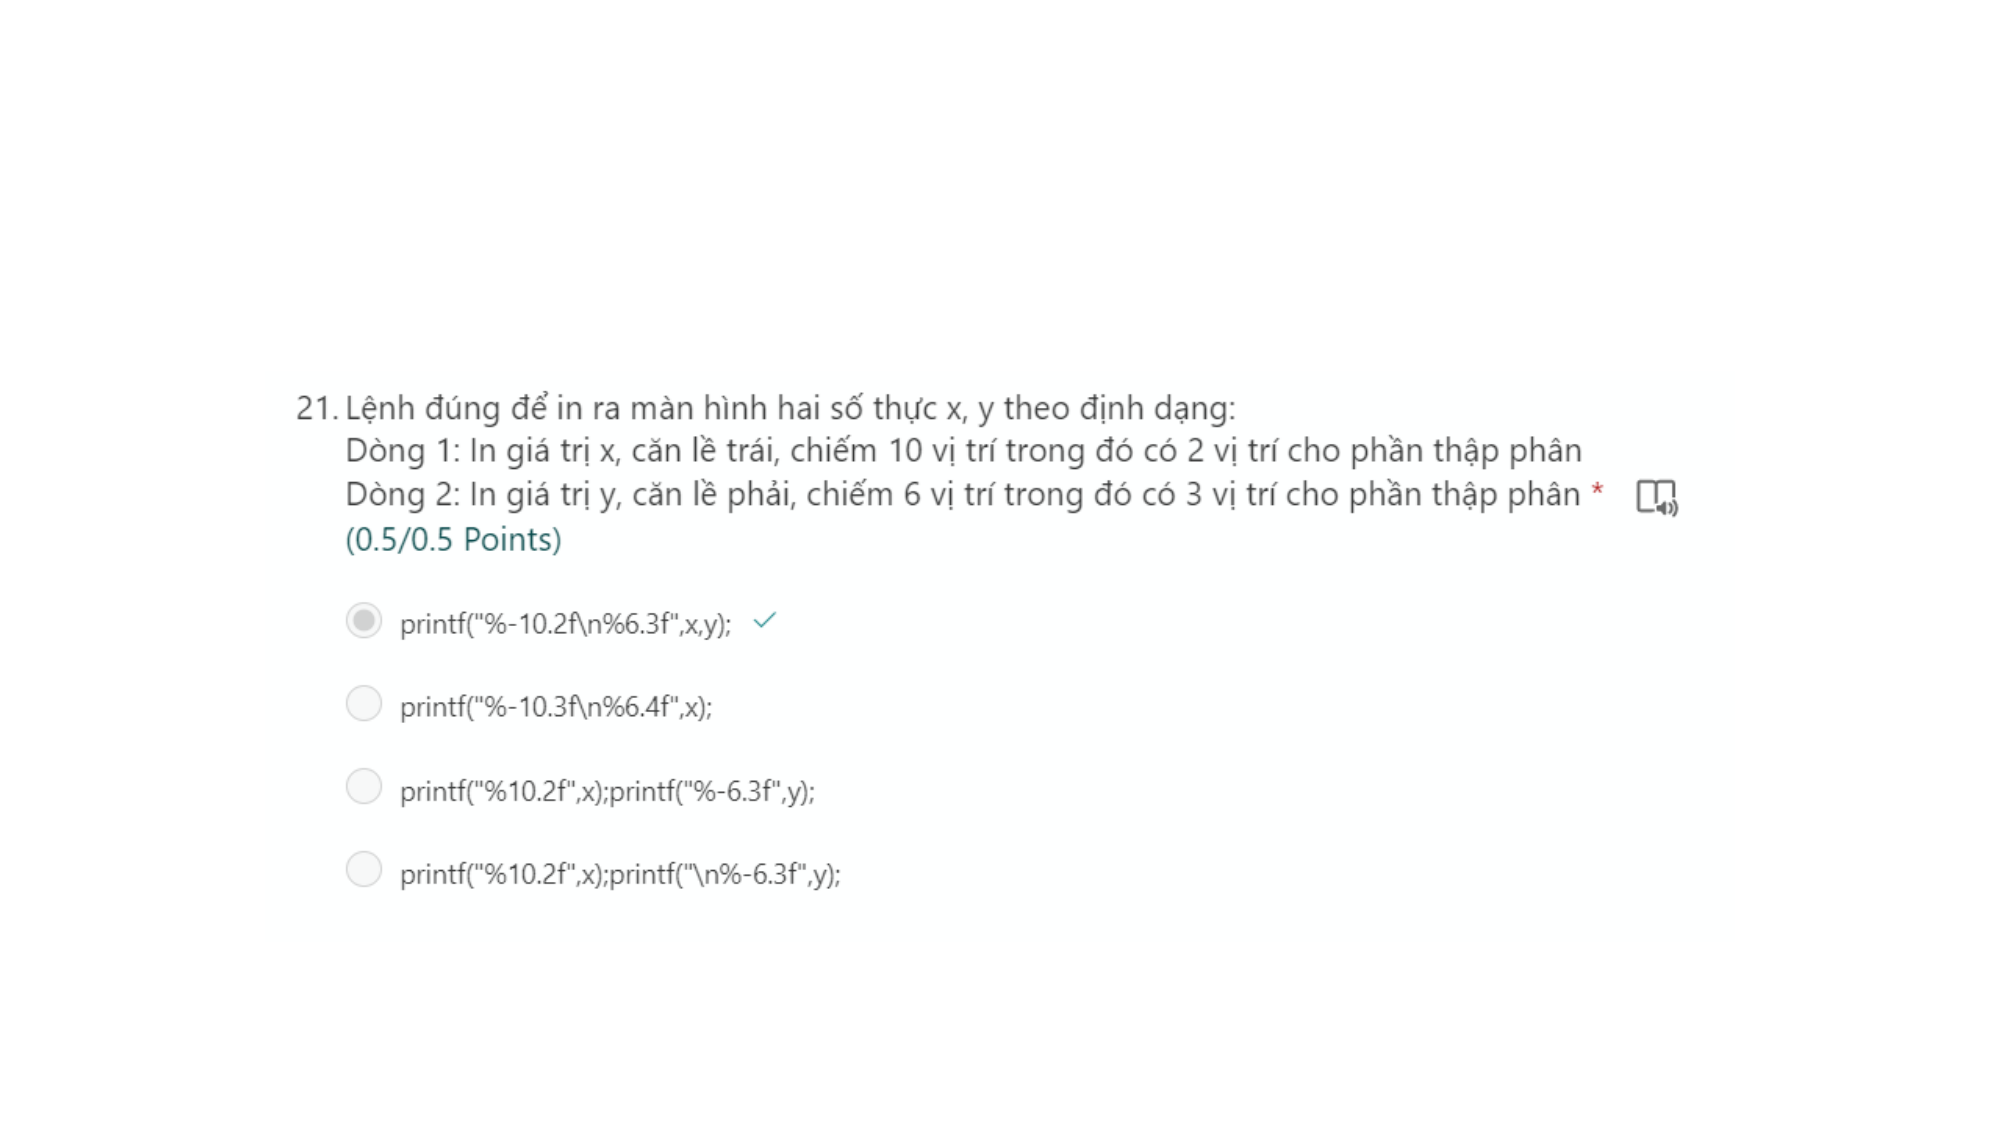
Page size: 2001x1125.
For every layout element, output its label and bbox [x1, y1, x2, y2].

list [265, 371, 1735, 942]
